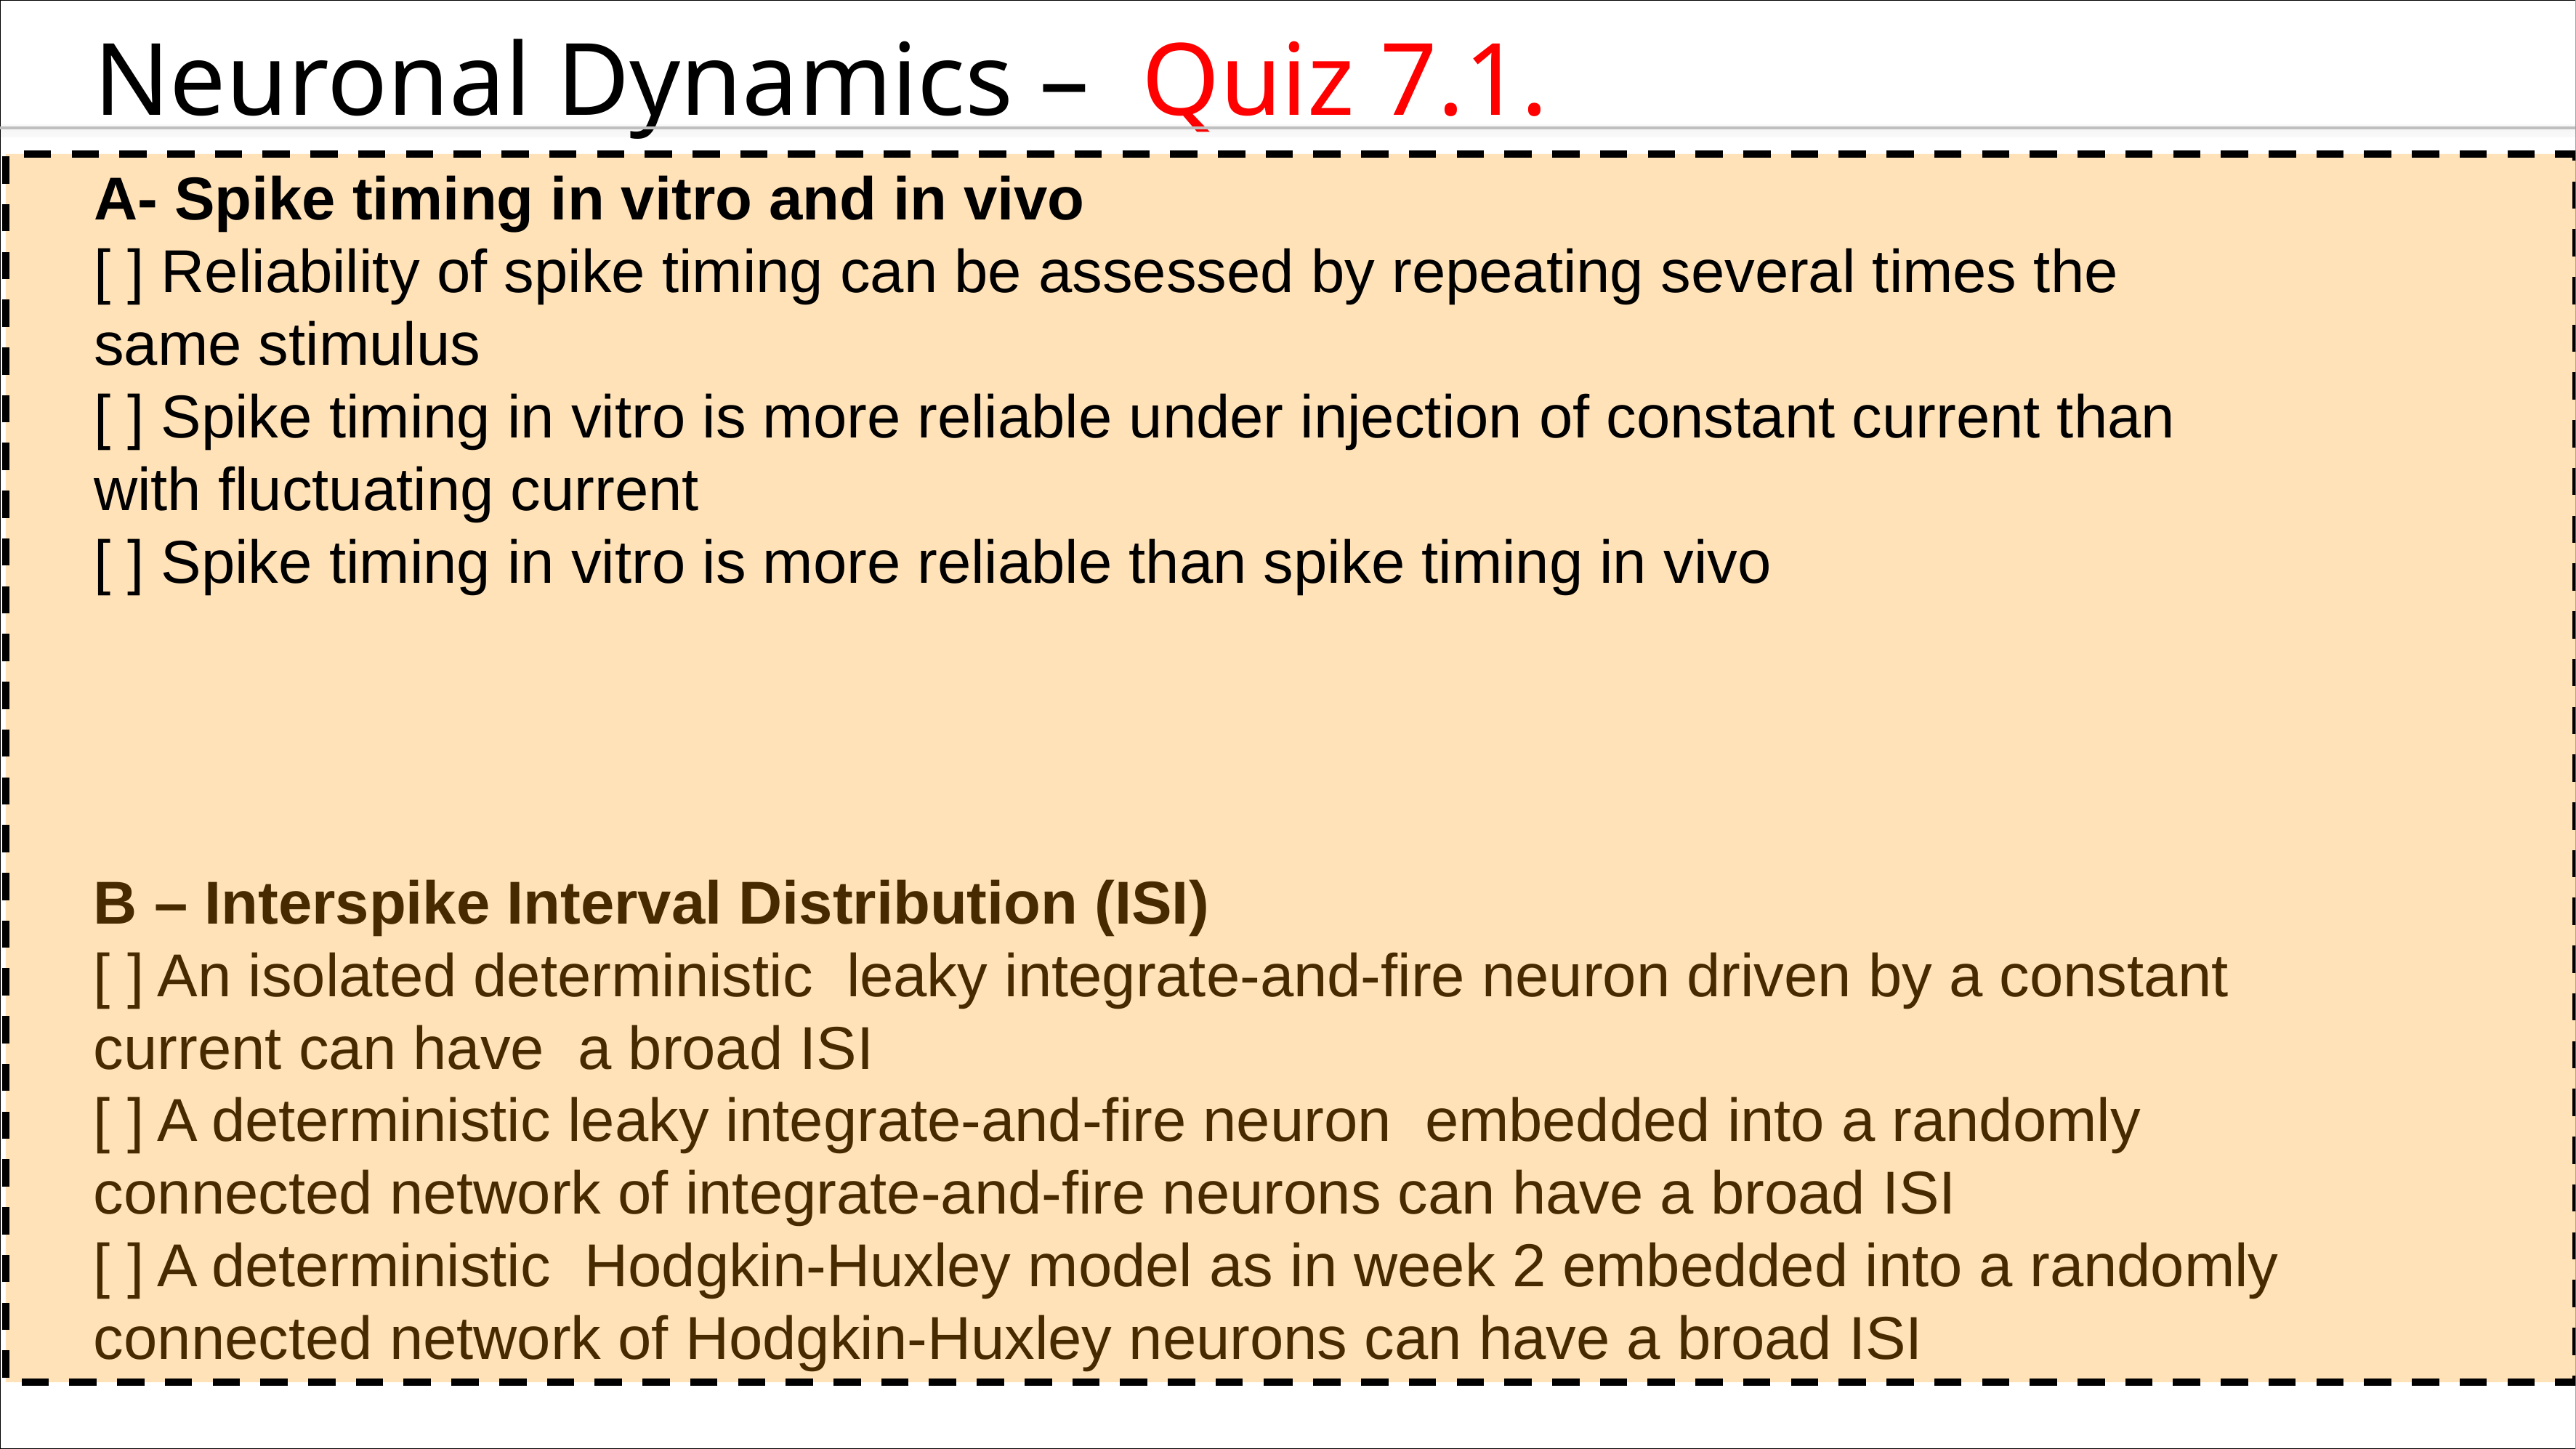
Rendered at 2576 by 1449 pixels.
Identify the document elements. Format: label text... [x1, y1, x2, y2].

text_box A- Spike timing in vitro and in vivo [ ] Reliability of spike timing can be assessed by repeating several times the same stimulus [ ] Spike timing in vitro is more reliable under injection of constant current than with fluctuating current [ ] Spike timing in vitro is more reliable than spike timing in vivo [83, 153, 2286, 819]
text_box [5, 153, 2576, 1383]
text_box [0, 136, 2576, 1449]
text_box Neuronal Dynamics – Quiz 7.1. [83, 9, 2570, 125]
text_box [2570, 132, 2576, 153]
text_box [0, 0, 2576, 128]
text_box Neuronal Dynamics – Quiz 7.1. [83, 136, 2570, 153]
